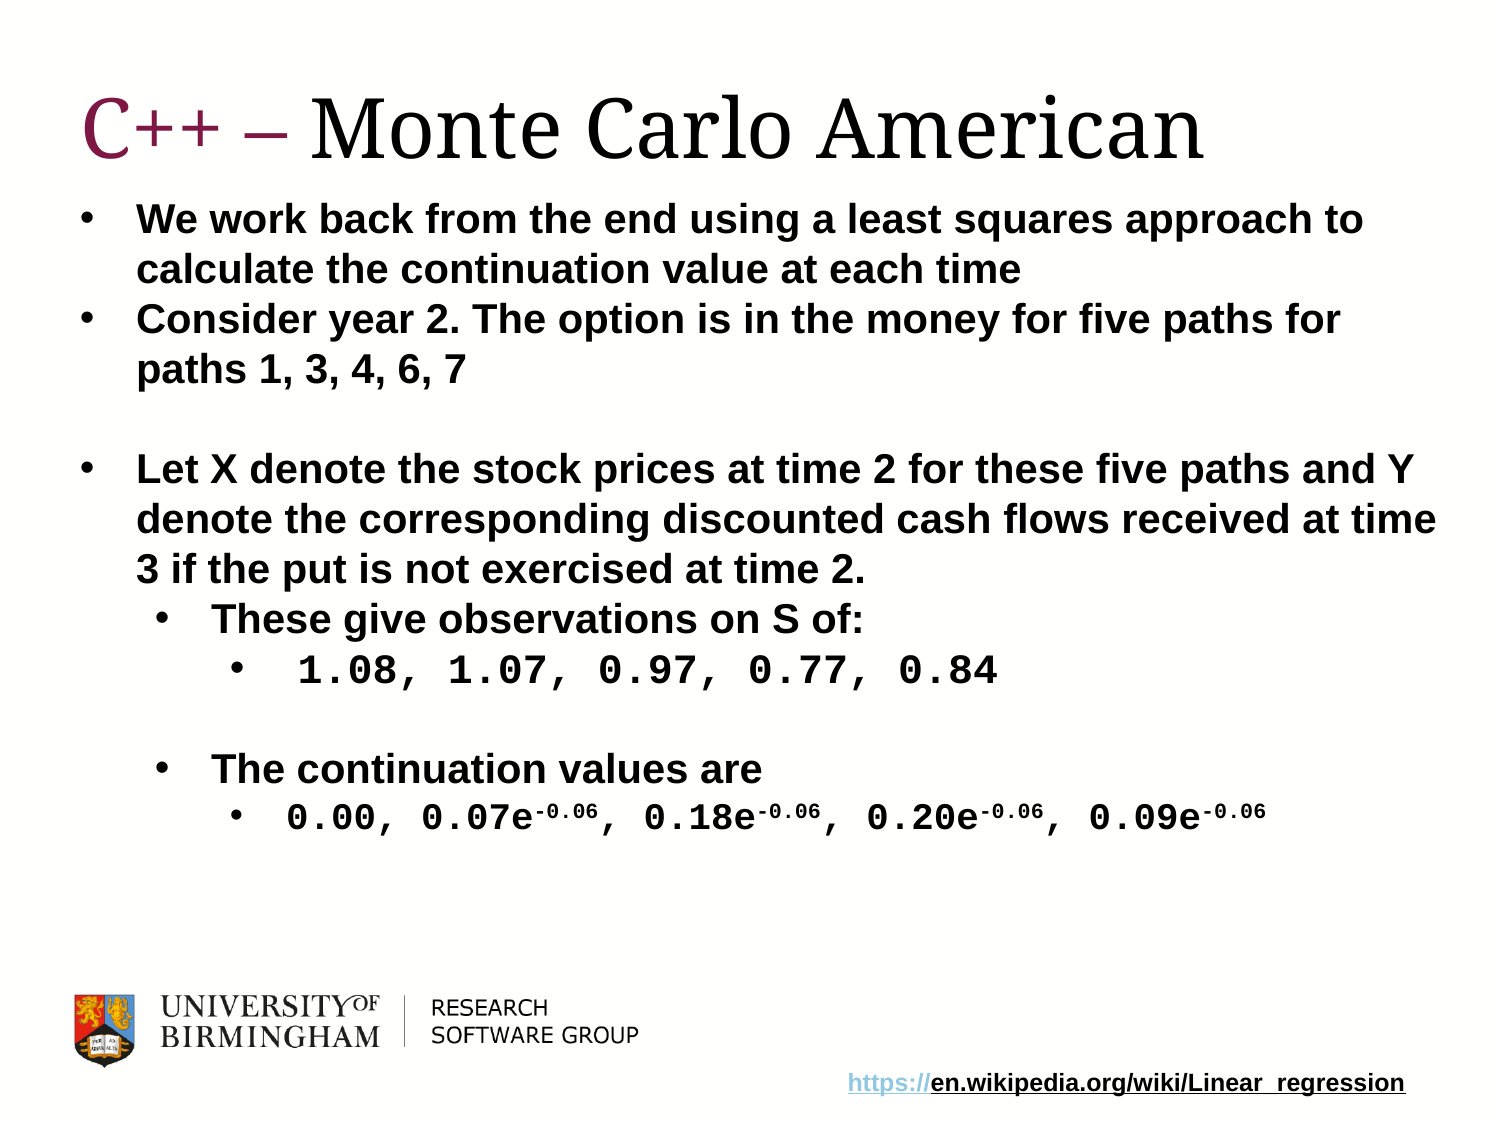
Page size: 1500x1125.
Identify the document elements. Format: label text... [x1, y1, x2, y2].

text_box We work back from the end using a least squares approach to calculate the continuation value at each time Consider year 2. The option is in the money for five paths for paths 1, 3, 4, 6, 7 Let X denote the stock prices at time 2 for these five paths and Y denote the corresponding discounted cash flows received at time 3 if the put is not exercised at time 2. These give observations on S of: 1.08, 1.07, 0.97, 0.77, 0.84 The continuation values are 0.00, 0.07e-0.06, 0.18e-0.06, 0.20e-0.06, 0.09e-0.06 [65, 184, 1472, 895]
title C++ – Monte Carlo American [65, 30, 1341, 184]
picture [66, 984, 645, 1074]
text_box https://en.wikipedia.org/wiki/Linear_regression [832, 1058, 1472, 1104]
